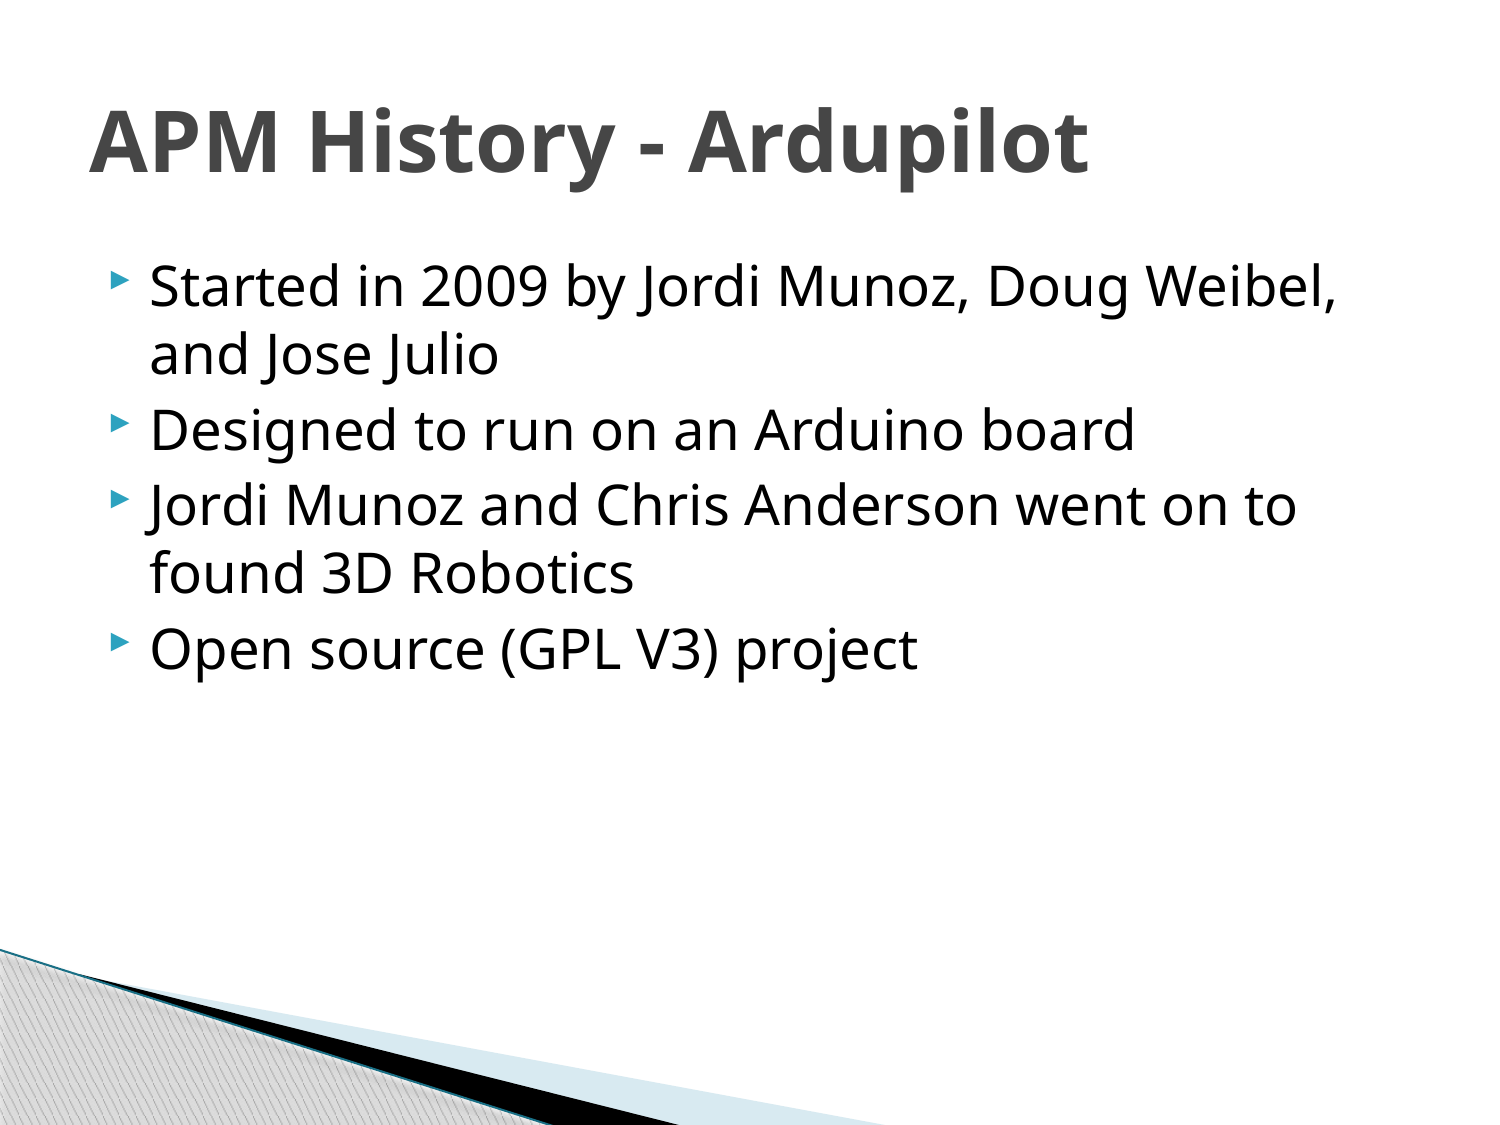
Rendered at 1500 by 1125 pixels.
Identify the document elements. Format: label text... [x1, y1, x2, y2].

list Started in 2009 by Jordi Munoz, Doug Weibel, and Jose Julio Designed to run on an Arduino board Jordi Munoz and Chris Anderson went on to found 3D Robotics Open source (GPL V3) project [75, 243, 1425, 986]
title APM History - Ardupilot [75, 45, 1425, 233]
